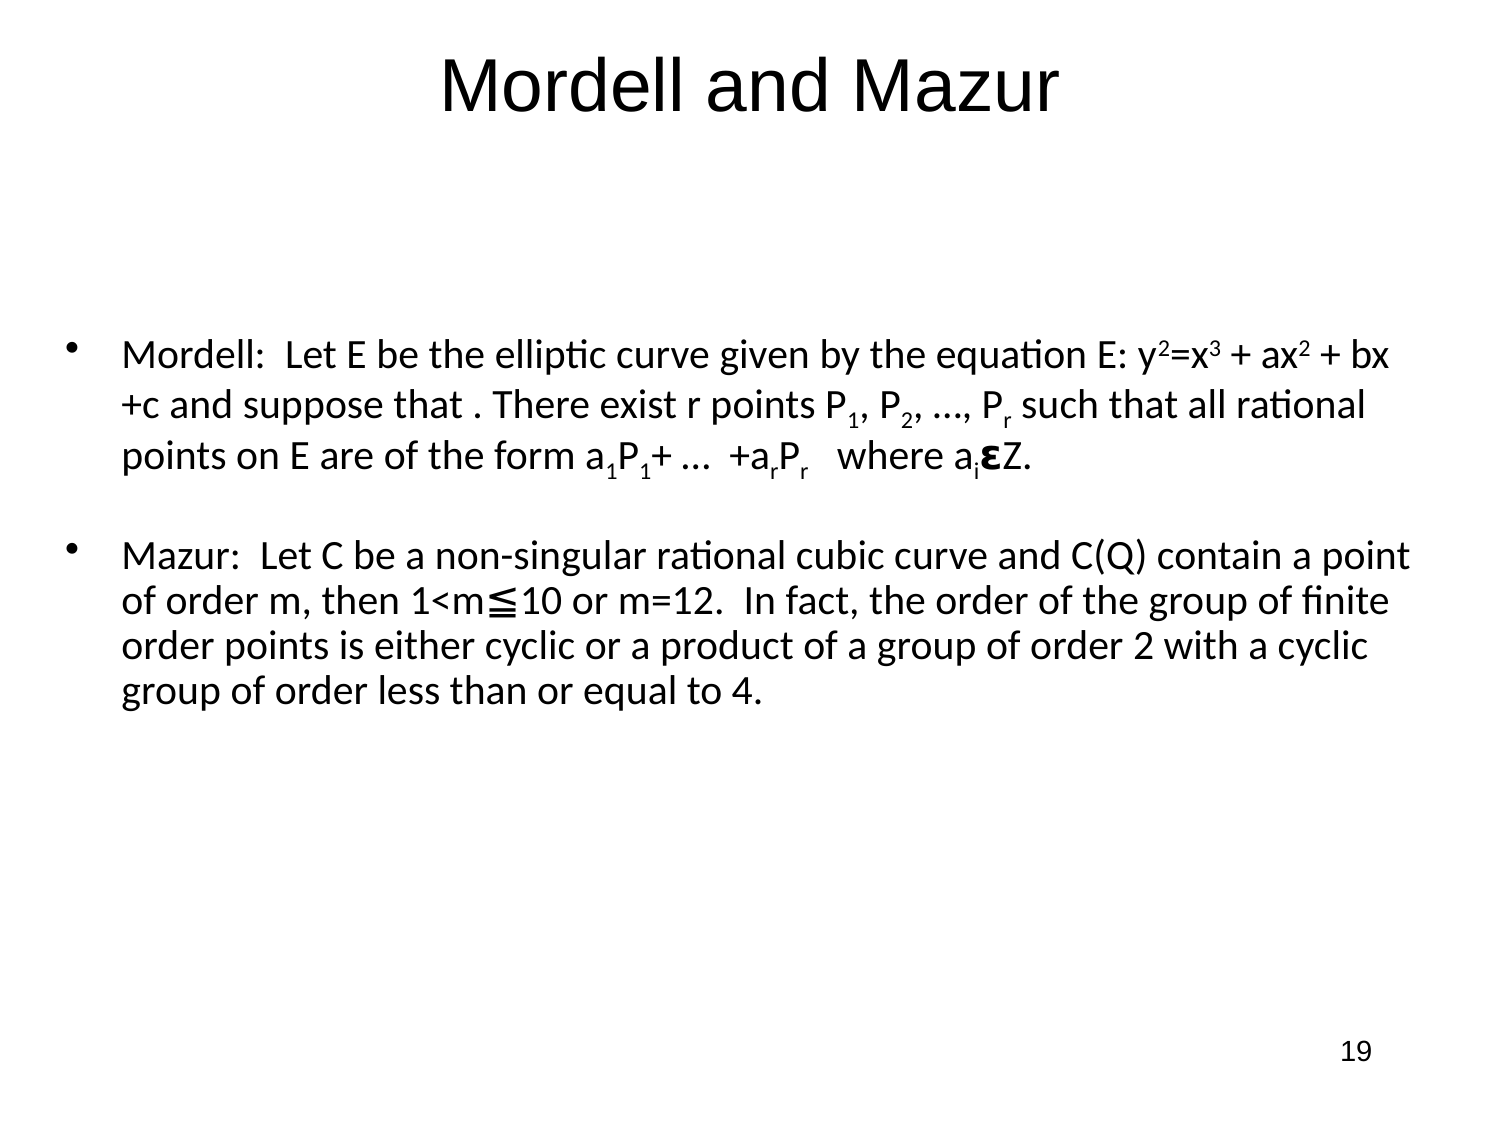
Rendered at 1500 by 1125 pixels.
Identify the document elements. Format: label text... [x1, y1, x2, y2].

slide_number 19 [1074, 1024, 1388, 1101]
title Mordell and Mazur [112, 12, 1388, 151]
